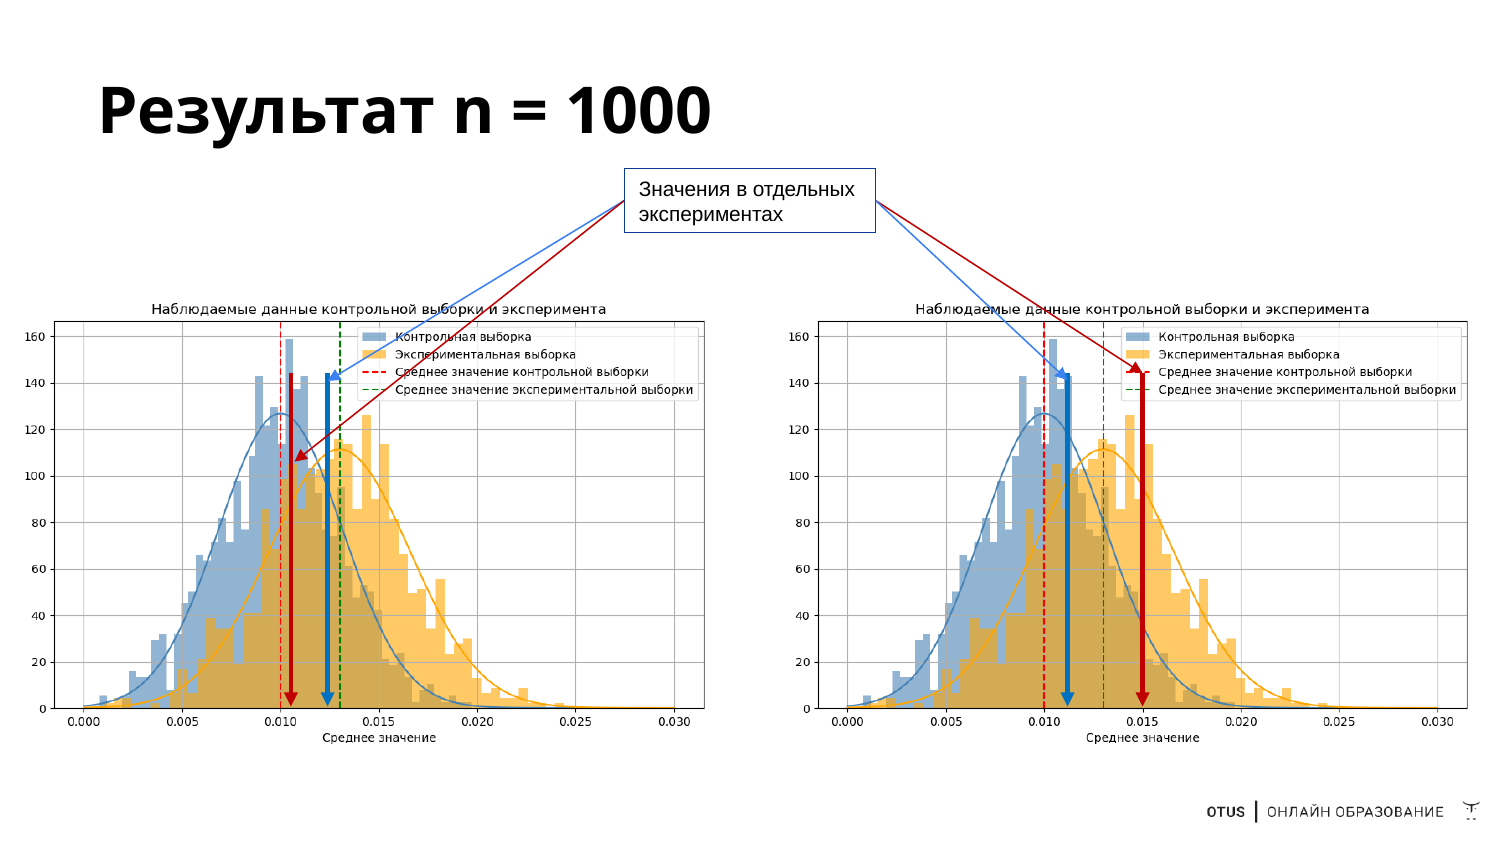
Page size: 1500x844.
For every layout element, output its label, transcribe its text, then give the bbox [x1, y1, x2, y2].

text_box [878, 200, 1068, 381]
picture [0, 0, 1500, 844]
text_box Значения в отдельных экспериментах [624, 168, 876, 233]
title Результат n = 1000 [82, 54, 1480, 234]
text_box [1068, 200, 1143, 374]
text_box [294, 200, 622, 462]
